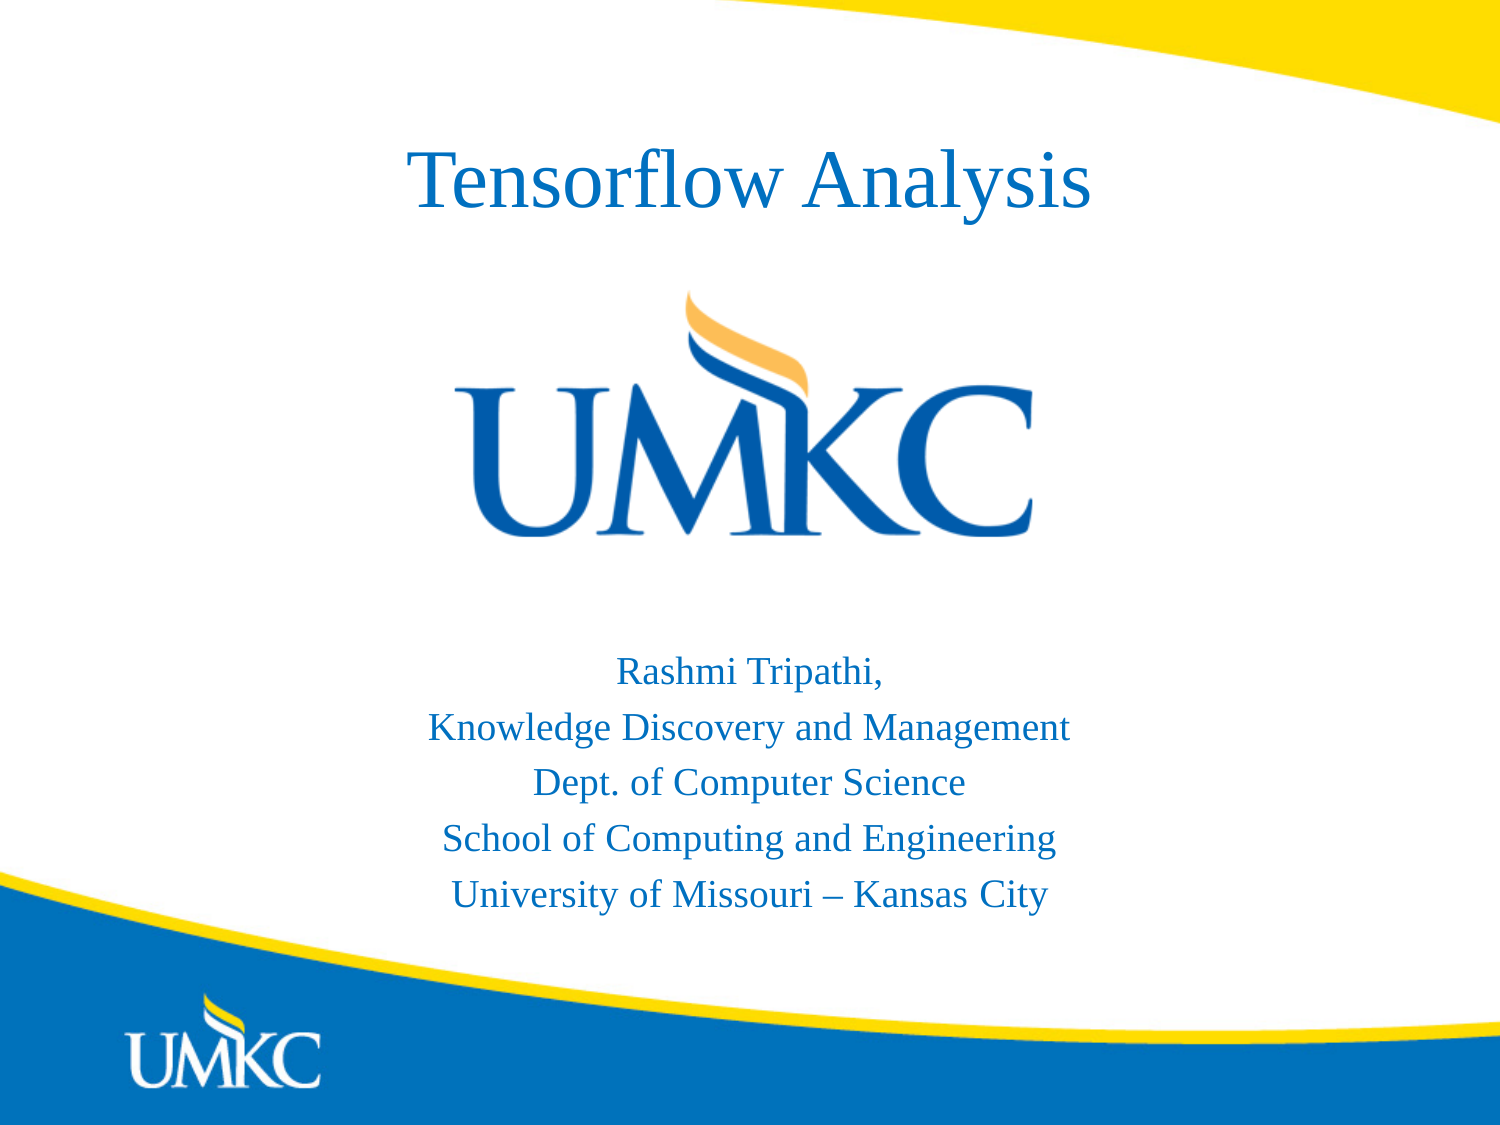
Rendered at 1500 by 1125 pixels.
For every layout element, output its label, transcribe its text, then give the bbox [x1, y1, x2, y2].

title Tensorflow Analysis [112, 53, 1388, 295]
picture [0, 0, 1500, 1125]
subtitle Rashmi Tripathi, Knowledge Discovery and Management Dept. of Computer Science School of Computing and Engineering University of Missouri – Kansas City [225, 664, 1275, 925]
